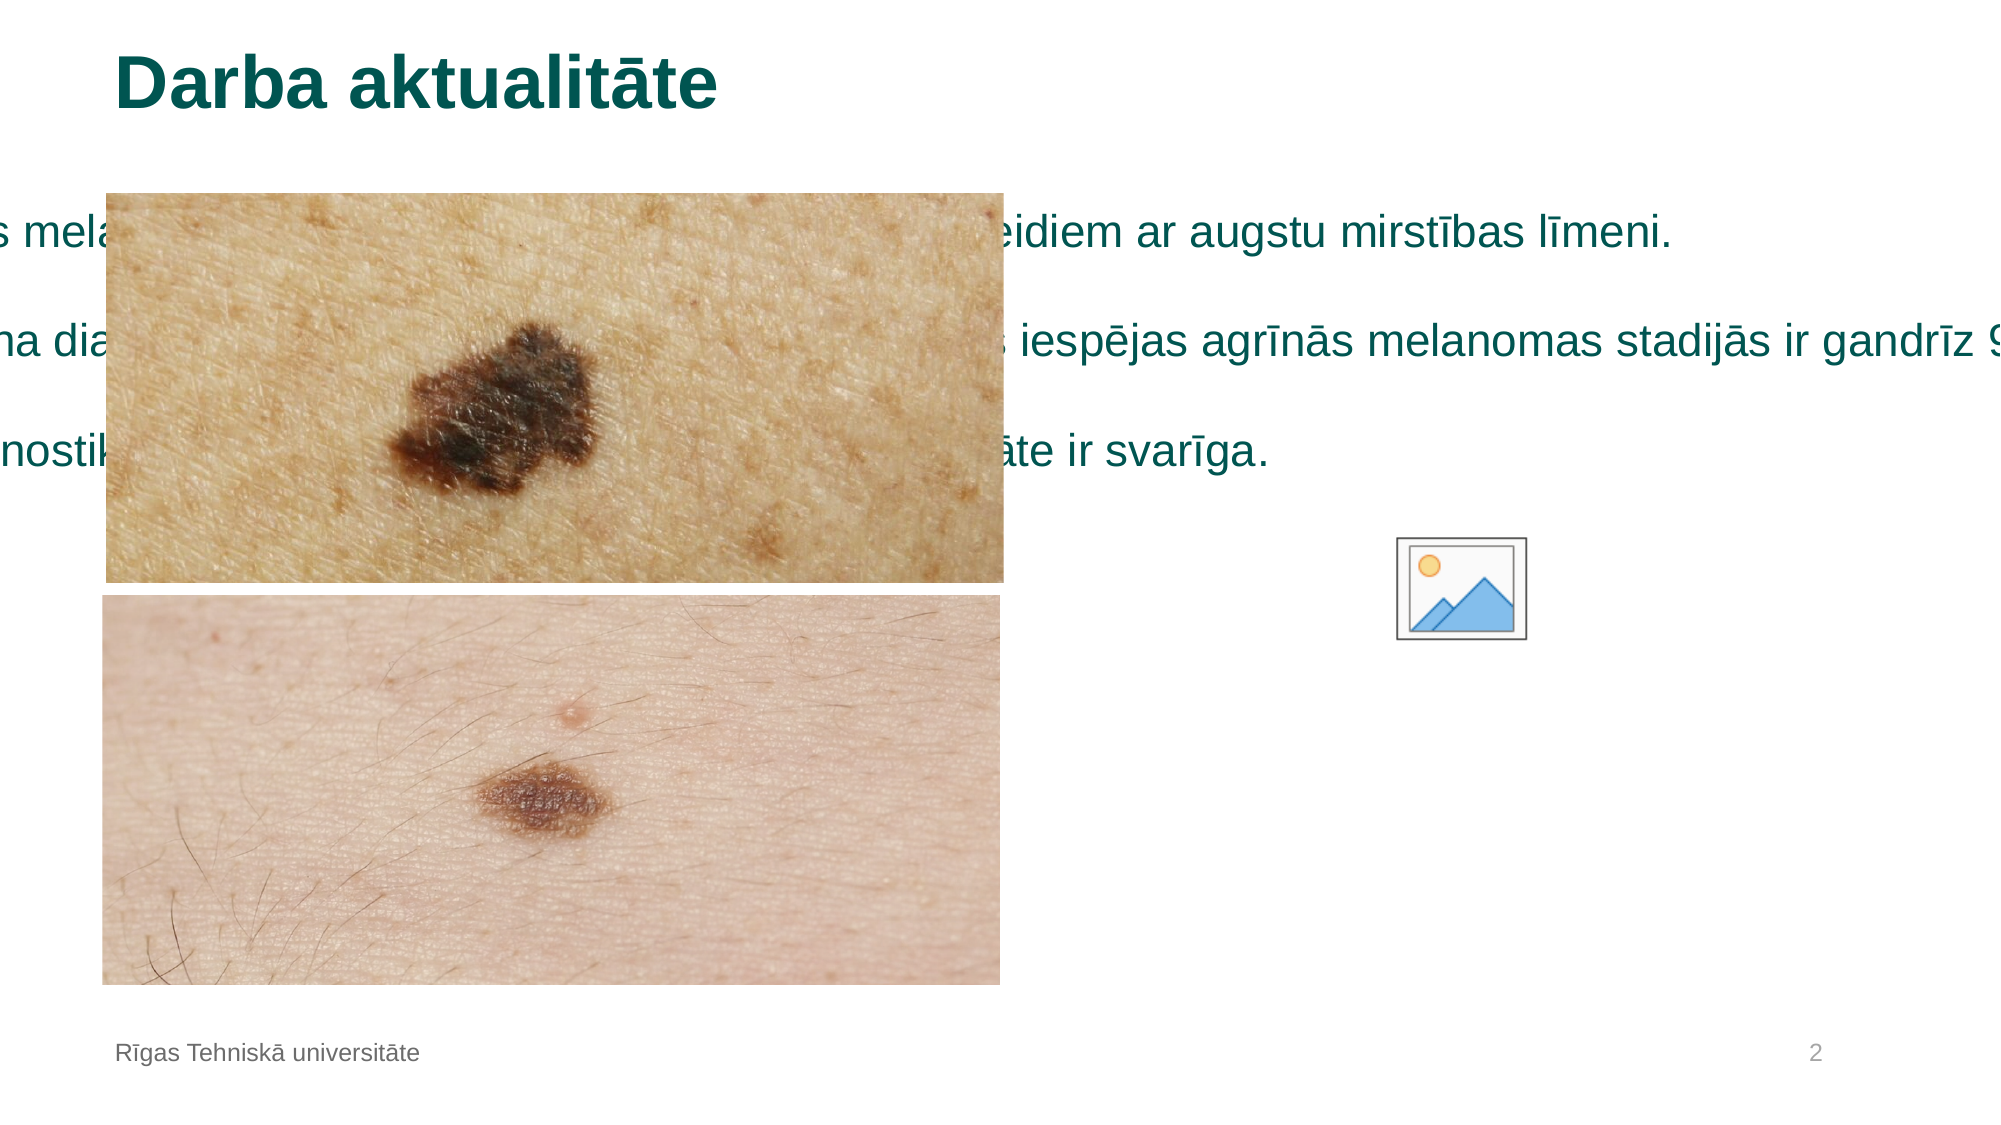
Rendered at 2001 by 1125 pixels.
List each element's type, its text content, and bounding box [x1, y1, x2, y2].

picture [105, 193, 1004, 583]
title Darba aktualitāte [99, 25, 1900, 169]
picture [102, 595, 1001, 986]
slide_number Rīgas Tehniskā universitāte [99, 1028, 641, 1089]
picture [1023, 193, 1901, 986]
